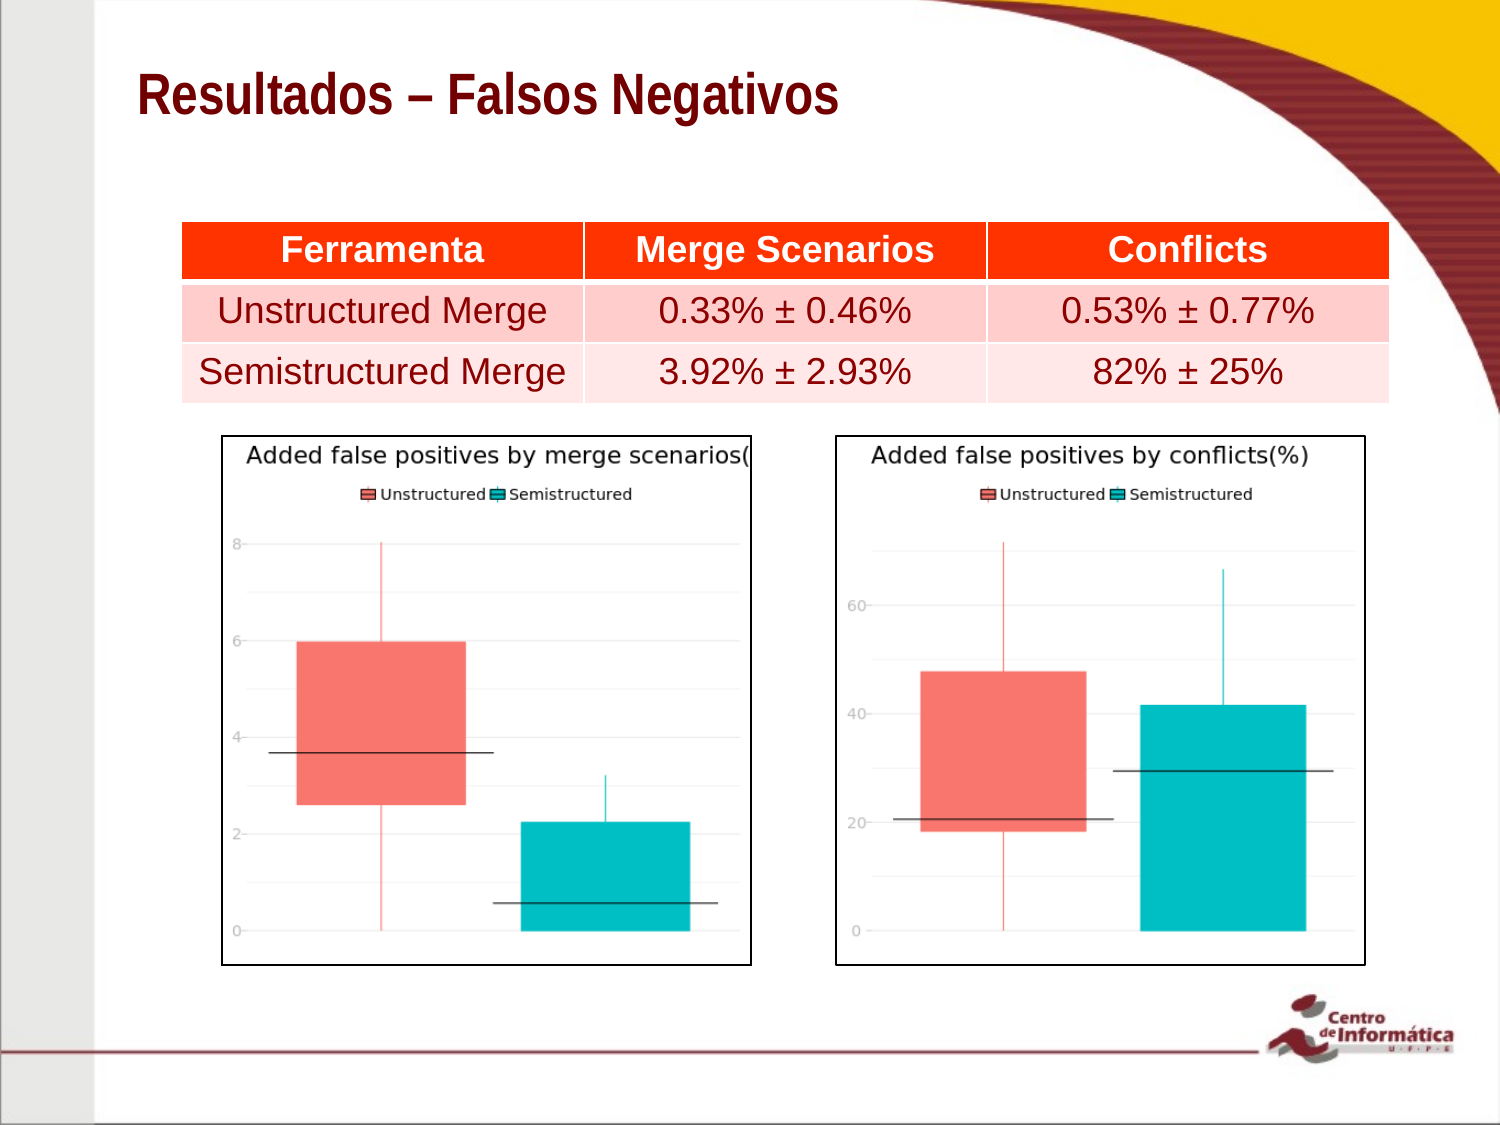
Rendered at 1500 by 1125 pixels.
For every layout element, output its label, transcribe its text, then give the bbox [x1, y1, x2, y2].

table_header Merge Scenarios [585, 222, 986, 279]
picture [0, 0, 1500, 1125]
table_cell 0.33% ± 0.46% [585, 285, 986, 342]
table_header Ferramenta [182, 222, 583, 279]
table_cell Unstructured Merge [182, 285, 583, 342]
table_cell 0.53% ± 0.77% [988, 285, 1389, 342]
table_header Conflicts [988, 222, 1389, 279]
title Resultados – Falsos Negativos [121, 30, 1318, 153]
table_cell Semistructured Merge [182, 344, 583, 403]
table_cell 82% ± 25% [988, 344, 1389, 403]
table_cell 3.92% ± 2.93% [585, 344, 986, 403]
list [222, 436, 751, 965]
